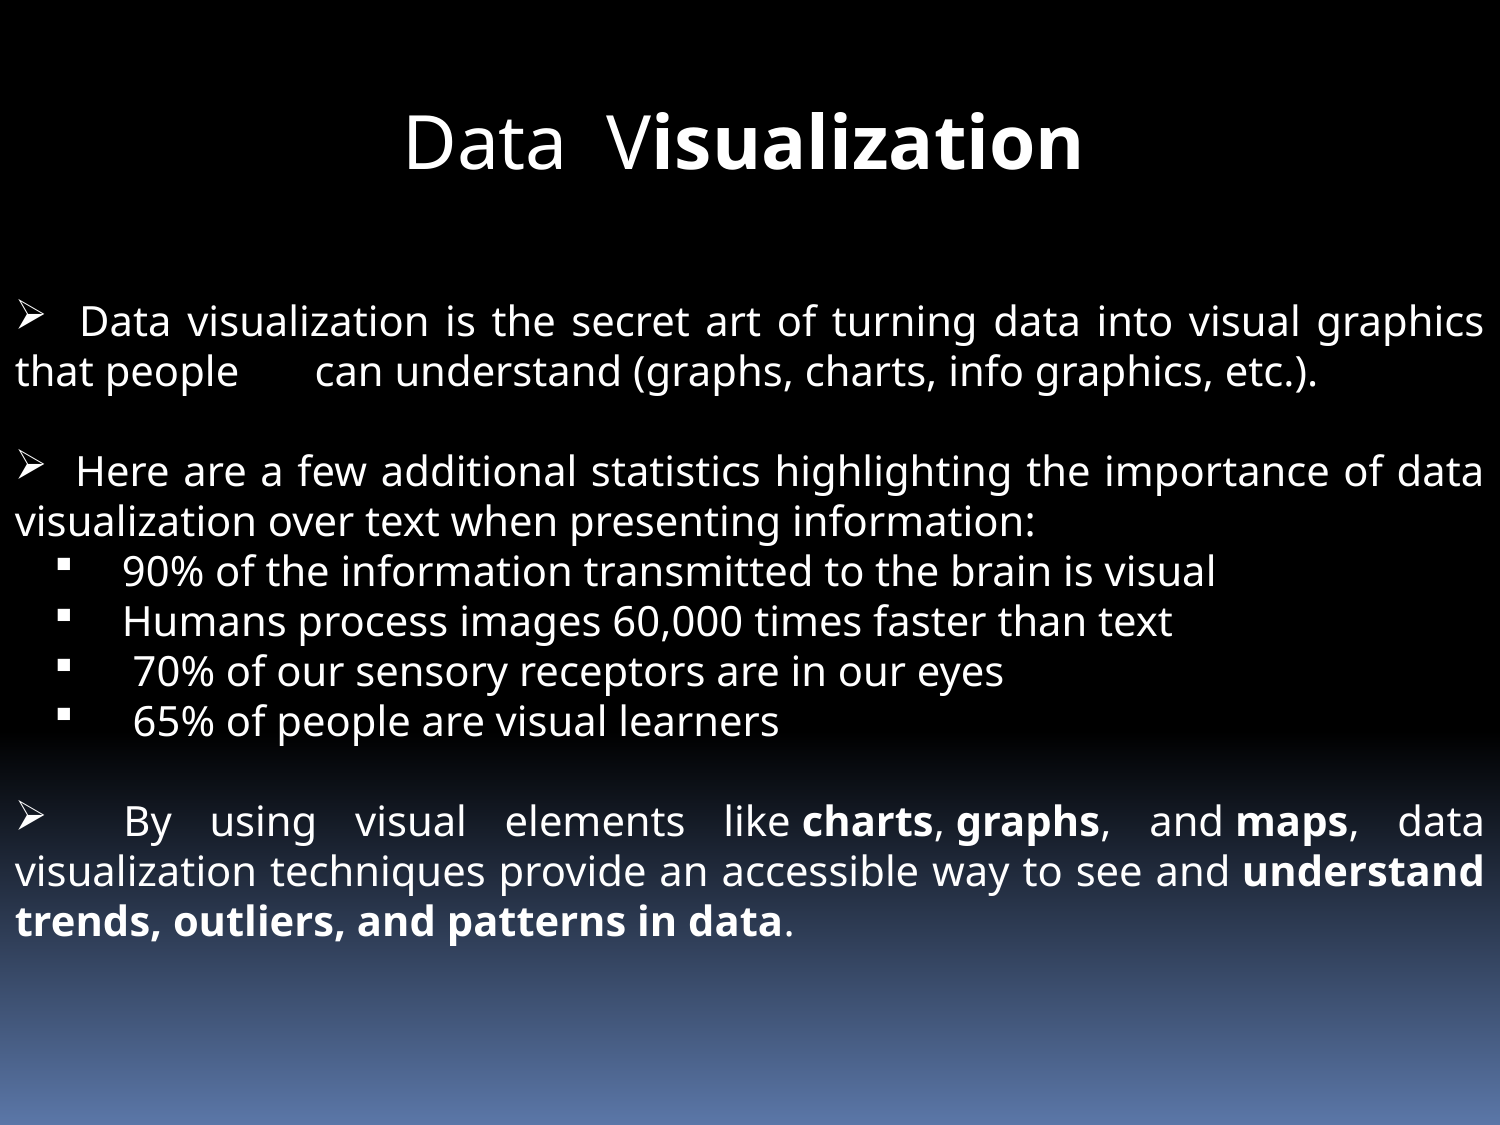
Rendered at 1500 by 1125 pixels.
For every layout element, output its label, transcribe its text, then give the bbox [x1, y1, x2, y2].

text_box Data Visualization [387, 87, 1150, 238]
text_box Data visualization is the secret art of turning data into visual graphics that people can understand (graphs, charts, info graphics, etc.). Here are a few additional statistics highlighting the importance of data visualization over text when presenting information: 90% of the information transmitted to the brain is visual Humans process images 60,000 times faster than text 70% of our sensory receptors are in our eyes 65% of people are visual learners By using visual elements like charts, graphs, and maps, data visualization techniques provide an accessible way to see and understand trends, outliers, and patterns in data. [0, 287, 1500, 1053]
